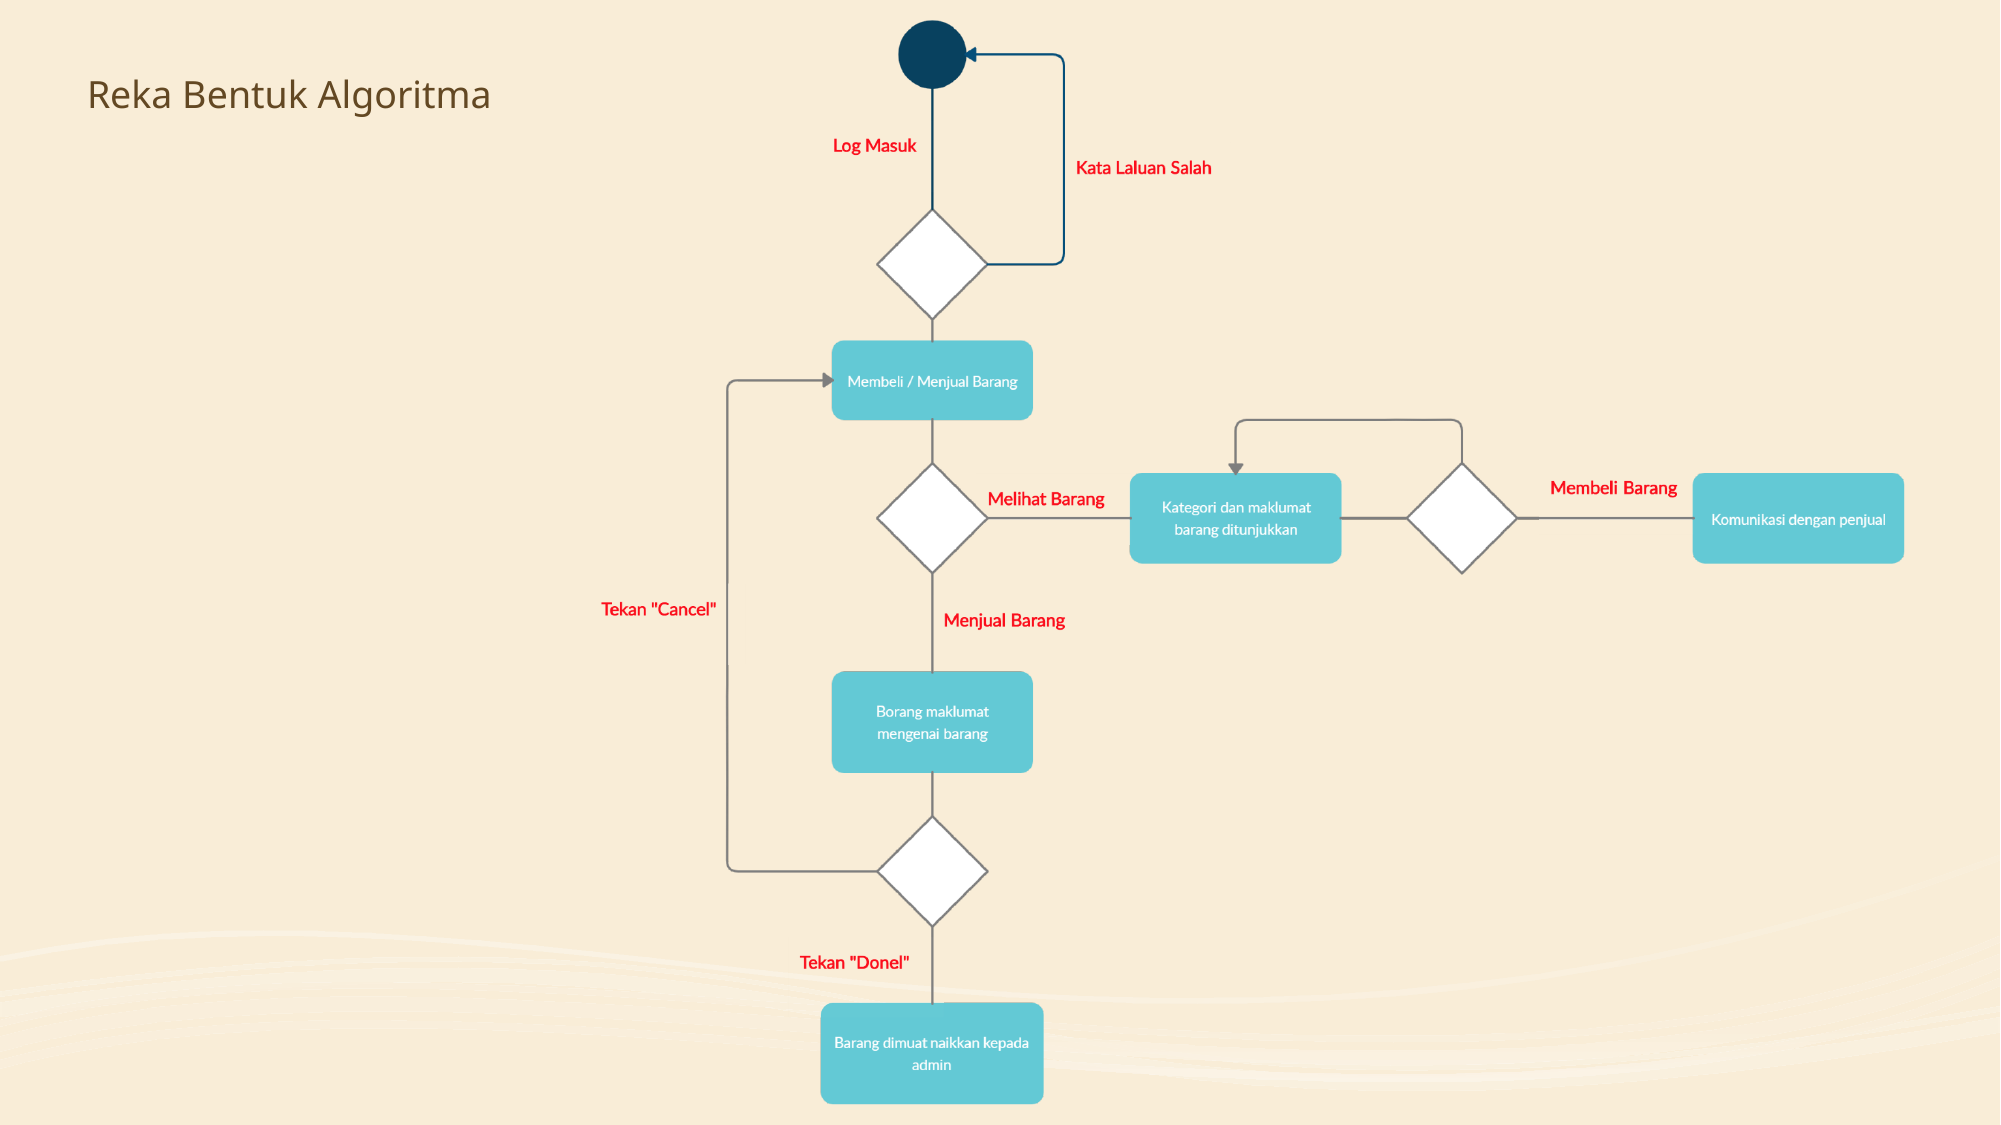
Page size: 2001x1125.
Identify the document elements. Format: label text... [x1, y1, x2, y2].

text_box Reka Bentuk Algoritma [72, 63, 511, 124]
picture [568, 0, 1925, 1125]
